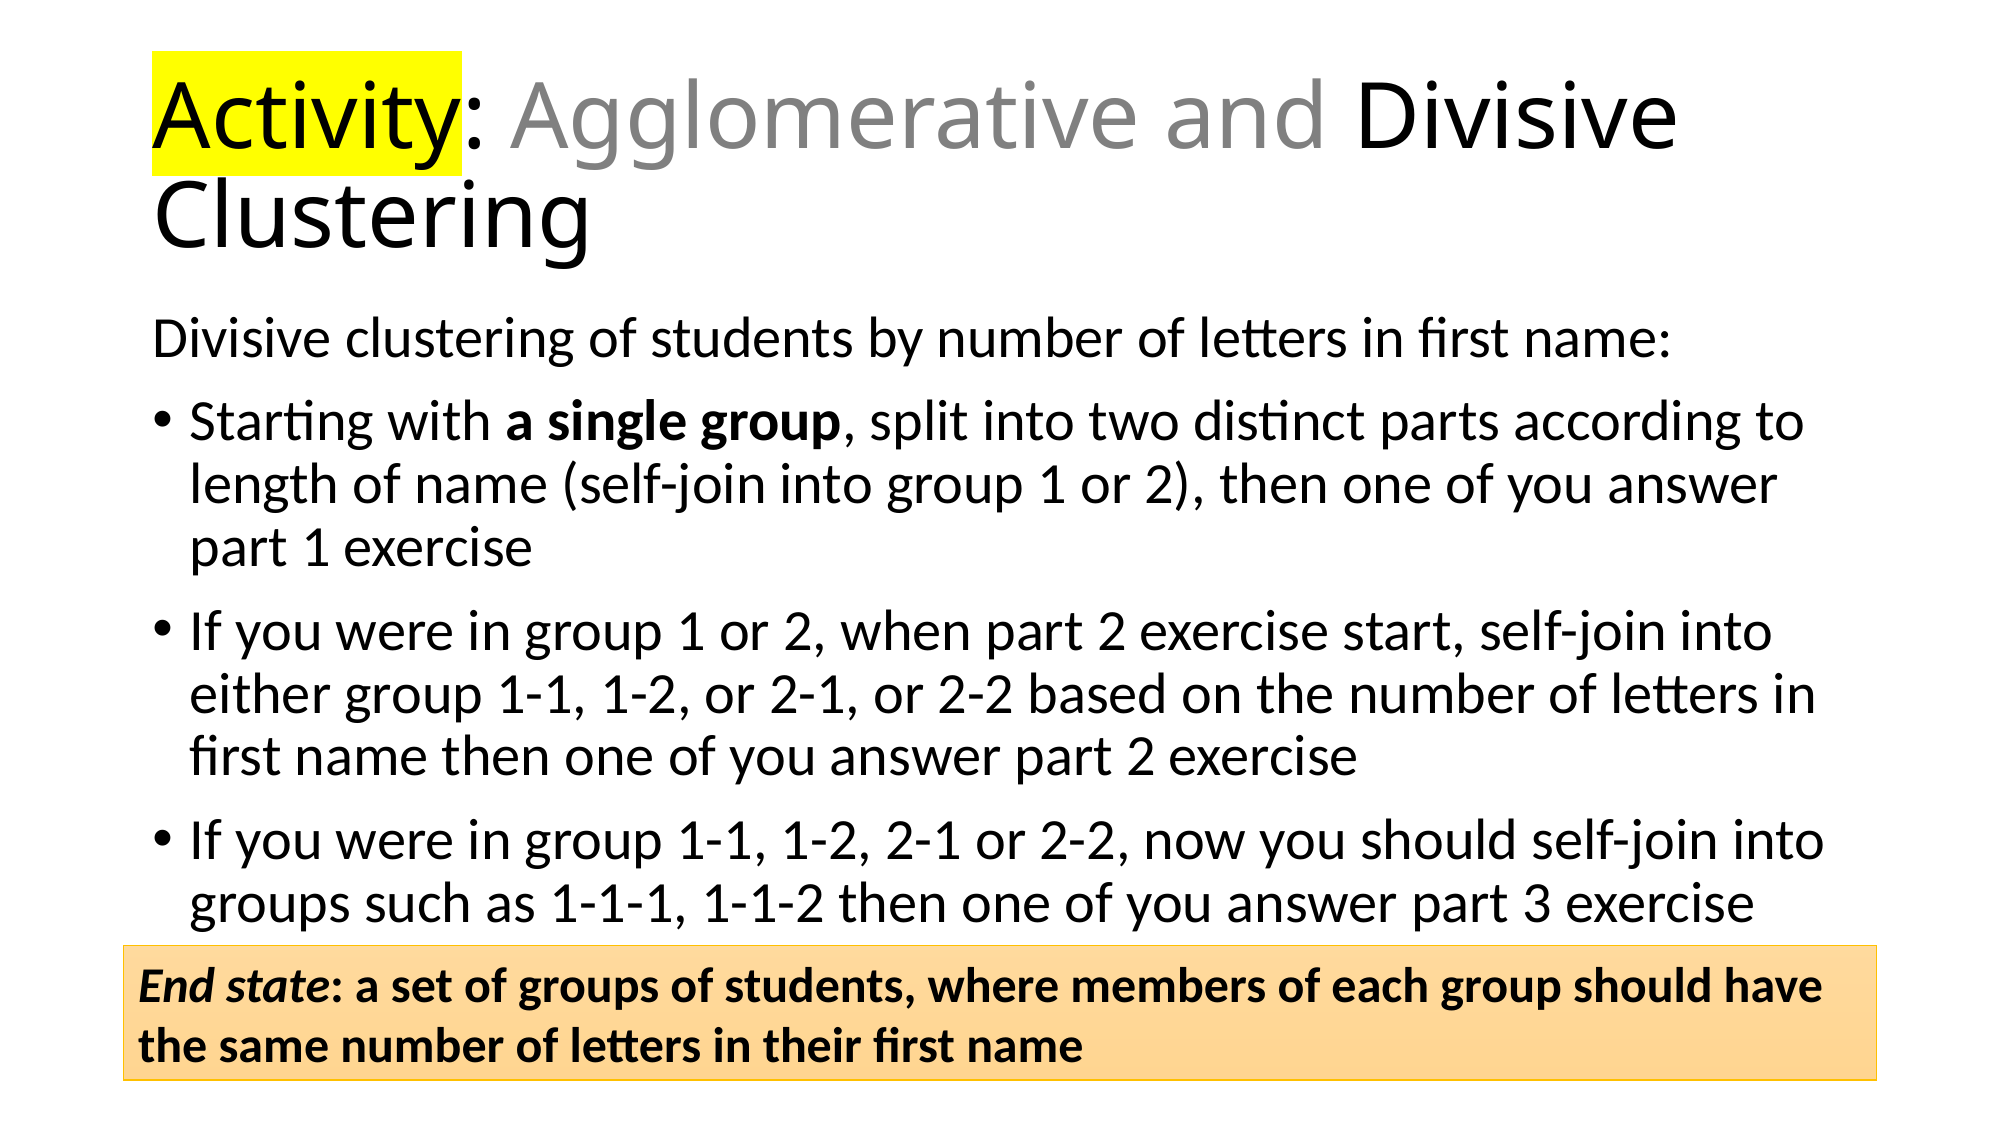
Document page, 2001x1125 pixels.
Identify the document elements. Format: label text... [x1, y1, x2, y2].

text_box End state: a set of groups of students, where members of each group should have the same number of letters in their first name [123, 945, 1877, 1081]
title Activity: Agglomerative and Divisive Clustering [137, 59, 2000, 278]
list Divisive clustering of students by number of letters in first name: Starting with a single group, split into two distinct parts according to length of name (self-join into group 1 or 2), then one of you answer part 1 exercise If you were in group 1 or 2, when part 2 exercise start, self-join into either group 1-1, 1-2, or 2-1, or 2-2 based on the number of letters in first name then one of you answer part 2 exercise If you were in group 1-1, 1-2, 2-1 or 2-2, now you should self-join into groups such as 1-1-1, 1-1-2 then one of you answer part 3 exercise [137, 299, 1863, 945]
